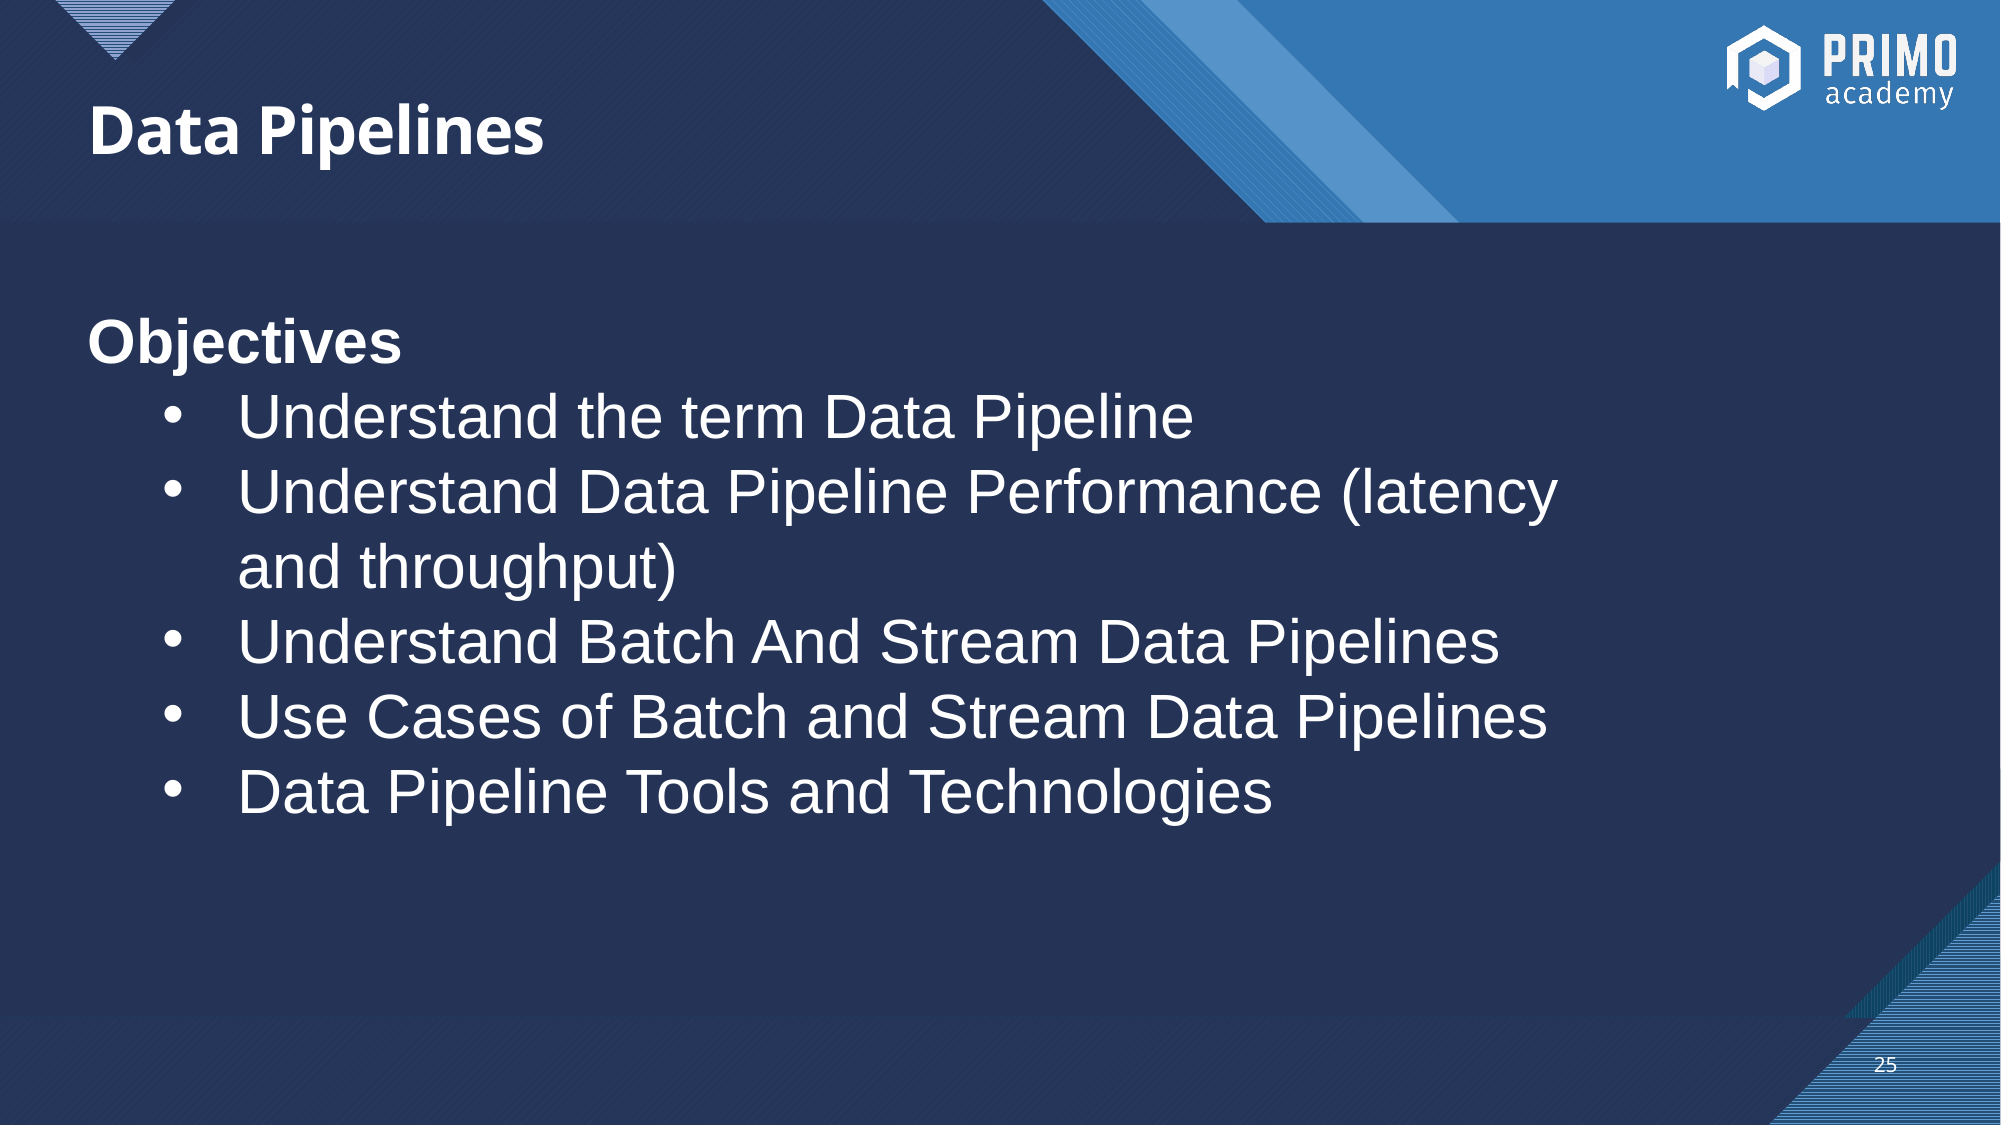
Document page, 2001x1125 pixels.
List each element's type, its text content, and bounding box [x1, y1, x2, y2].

picture [1727, 25, 1956, 111]
slide_number 25 [1845, 1035, 1913, 1096]
text_box Objectives Understand the term Data Pipeline Understand Data Pipeline Performance (latency and throughput) Understand Batch And Stream Data Pipelines Use Cases of Batch and Stream Data Pipelines Data Pipeline Tools and Technologies [72, 293, 1670, 833]
title Data Pipelines [72, 89, 1913, 177]
